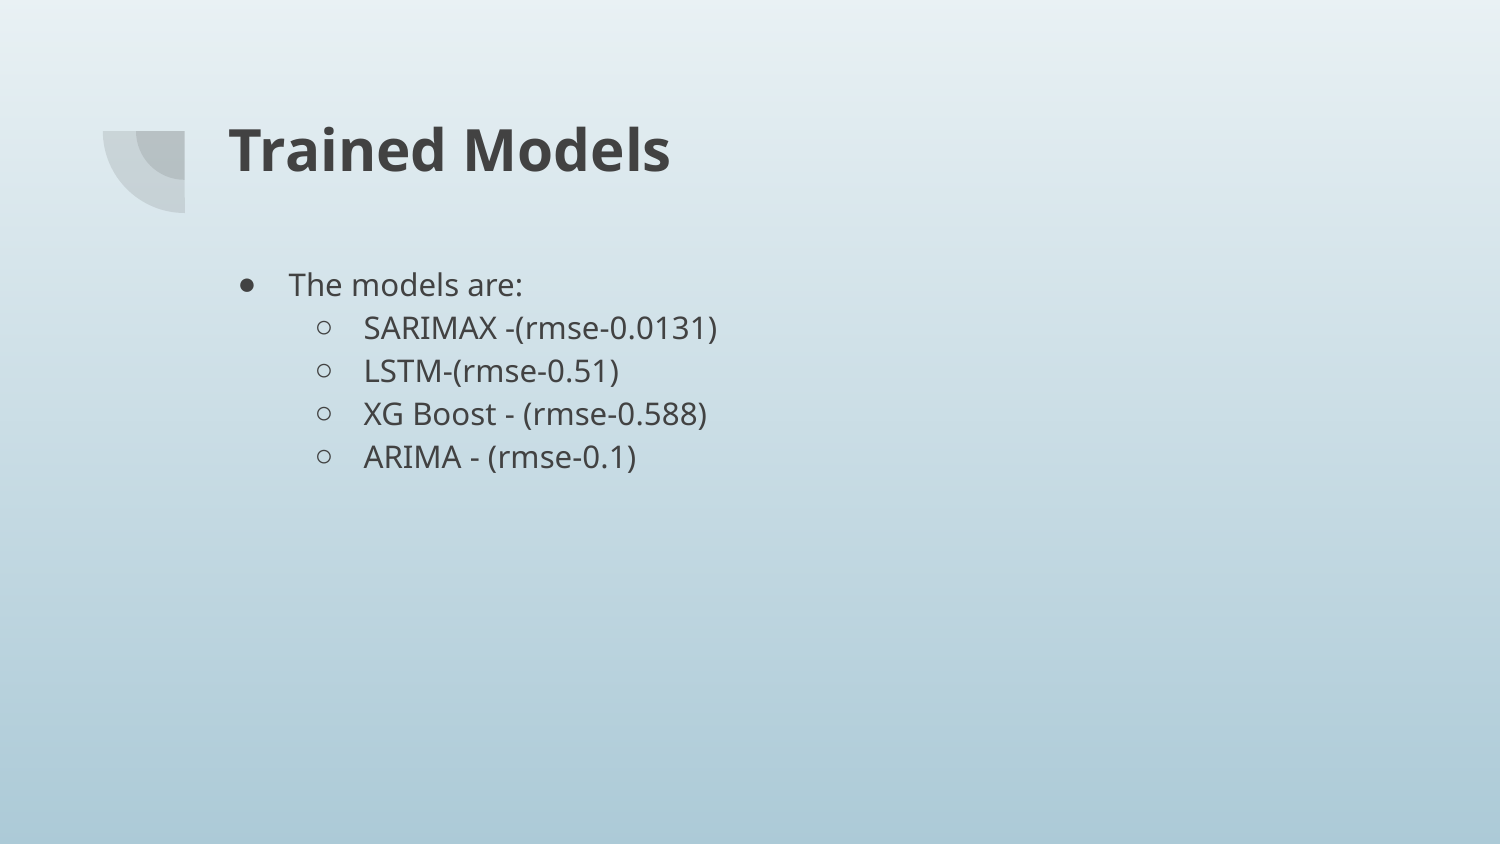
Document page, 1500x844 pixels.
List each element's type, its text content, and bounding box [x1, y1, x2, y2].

list The models are: SARIMAX -(rmse-0.0131) LSTM-(rmse-0.51) XG Boost - (rmse-0.588) ARIMA - (rmse-0.1) [198, 244, 1353, 741]
title Trained Models [213, 97, 1368, 263]
